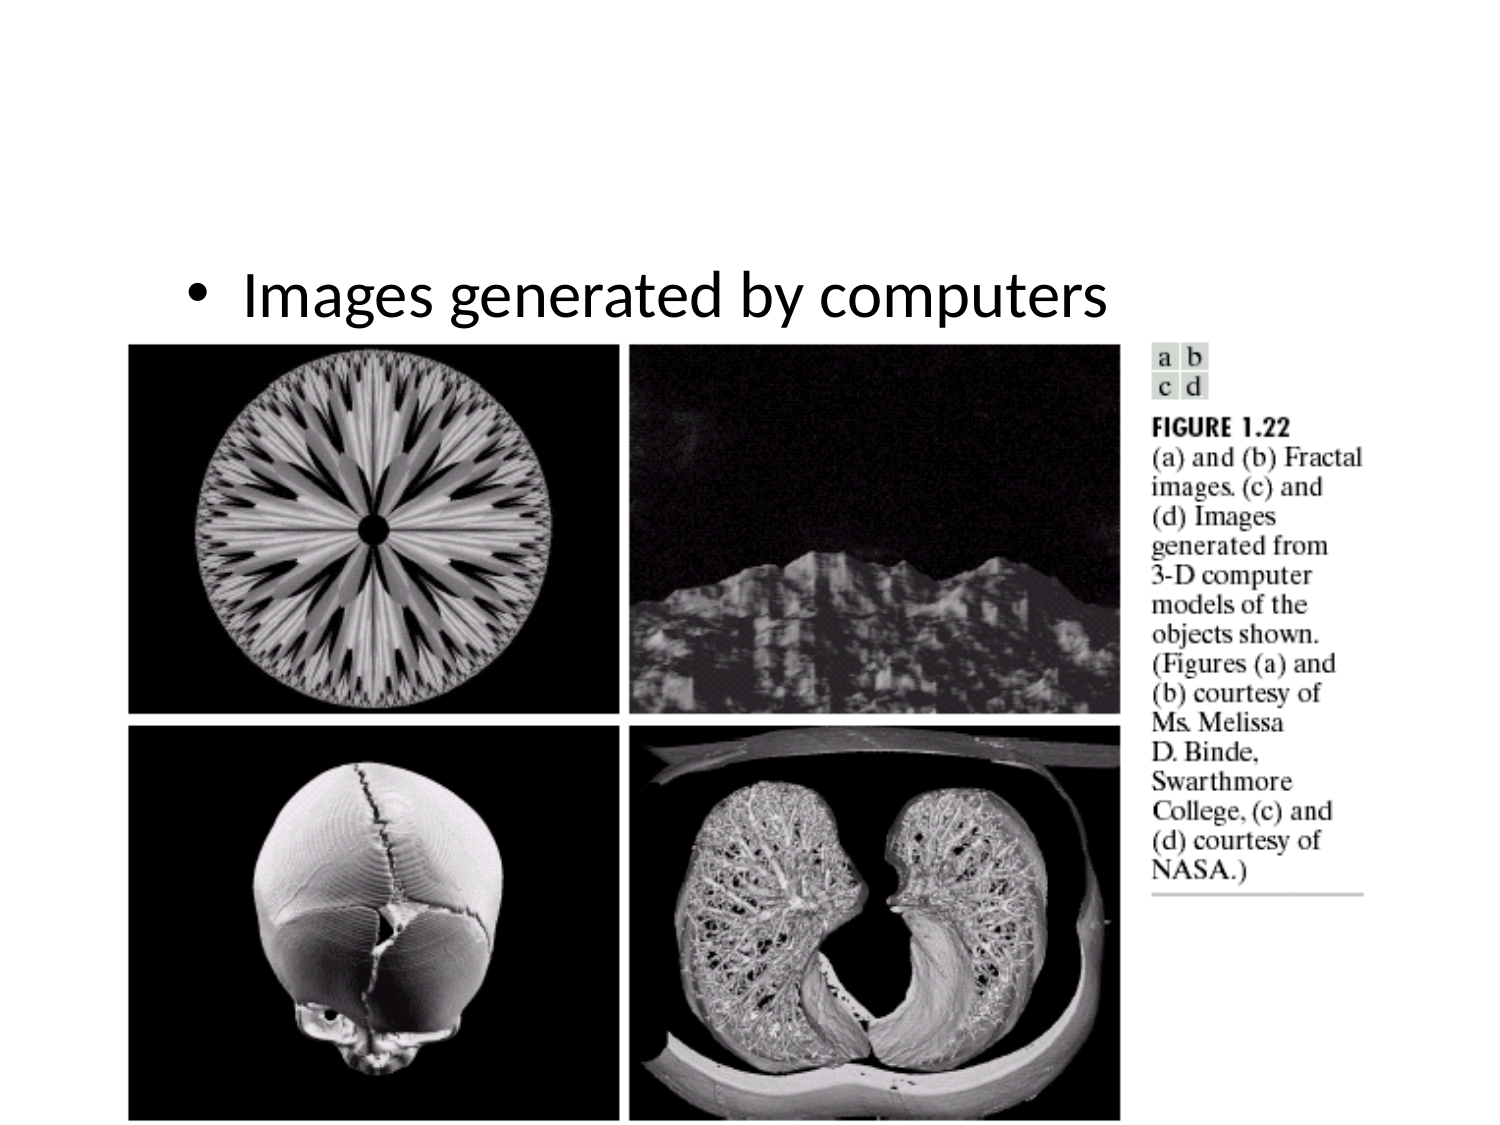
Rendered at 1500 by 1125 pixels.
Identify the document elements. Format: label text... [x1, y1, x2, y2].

picture [123, 339, 1377, 1125]
list Images generated by computers [171, 243, 1371, 338]
